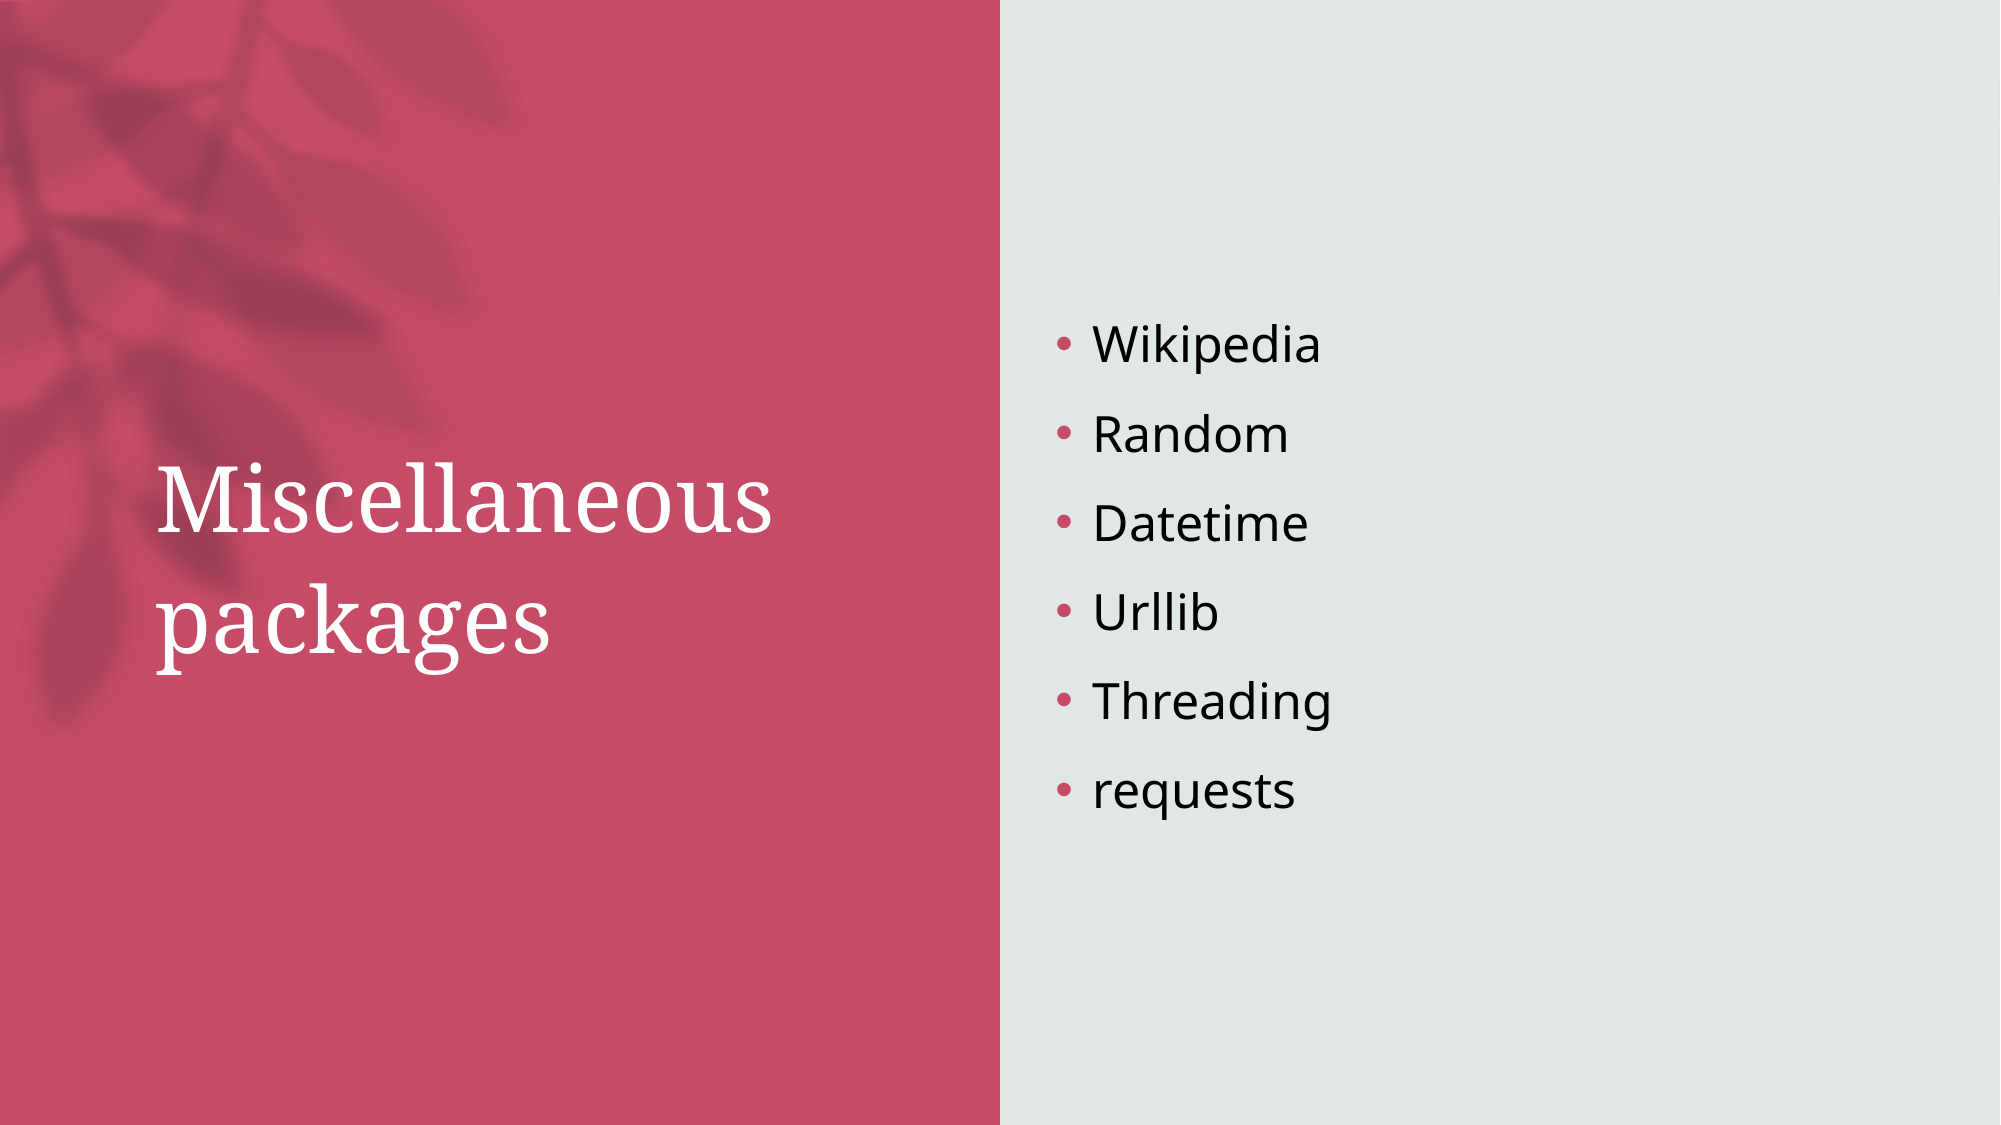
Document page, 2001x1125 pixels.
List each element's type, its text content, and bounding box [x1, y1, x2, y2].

text_box [0, 0, 1001, 1125]
text_box [1001, 0, 2000, 1125]
title Miscellaneous packages [137, 91, 938, 1007]
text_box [0, 0, 569, 756]
list Wikipedia Random Datetime Urllib Threading requests [1037, 117, 1925, 1003]
